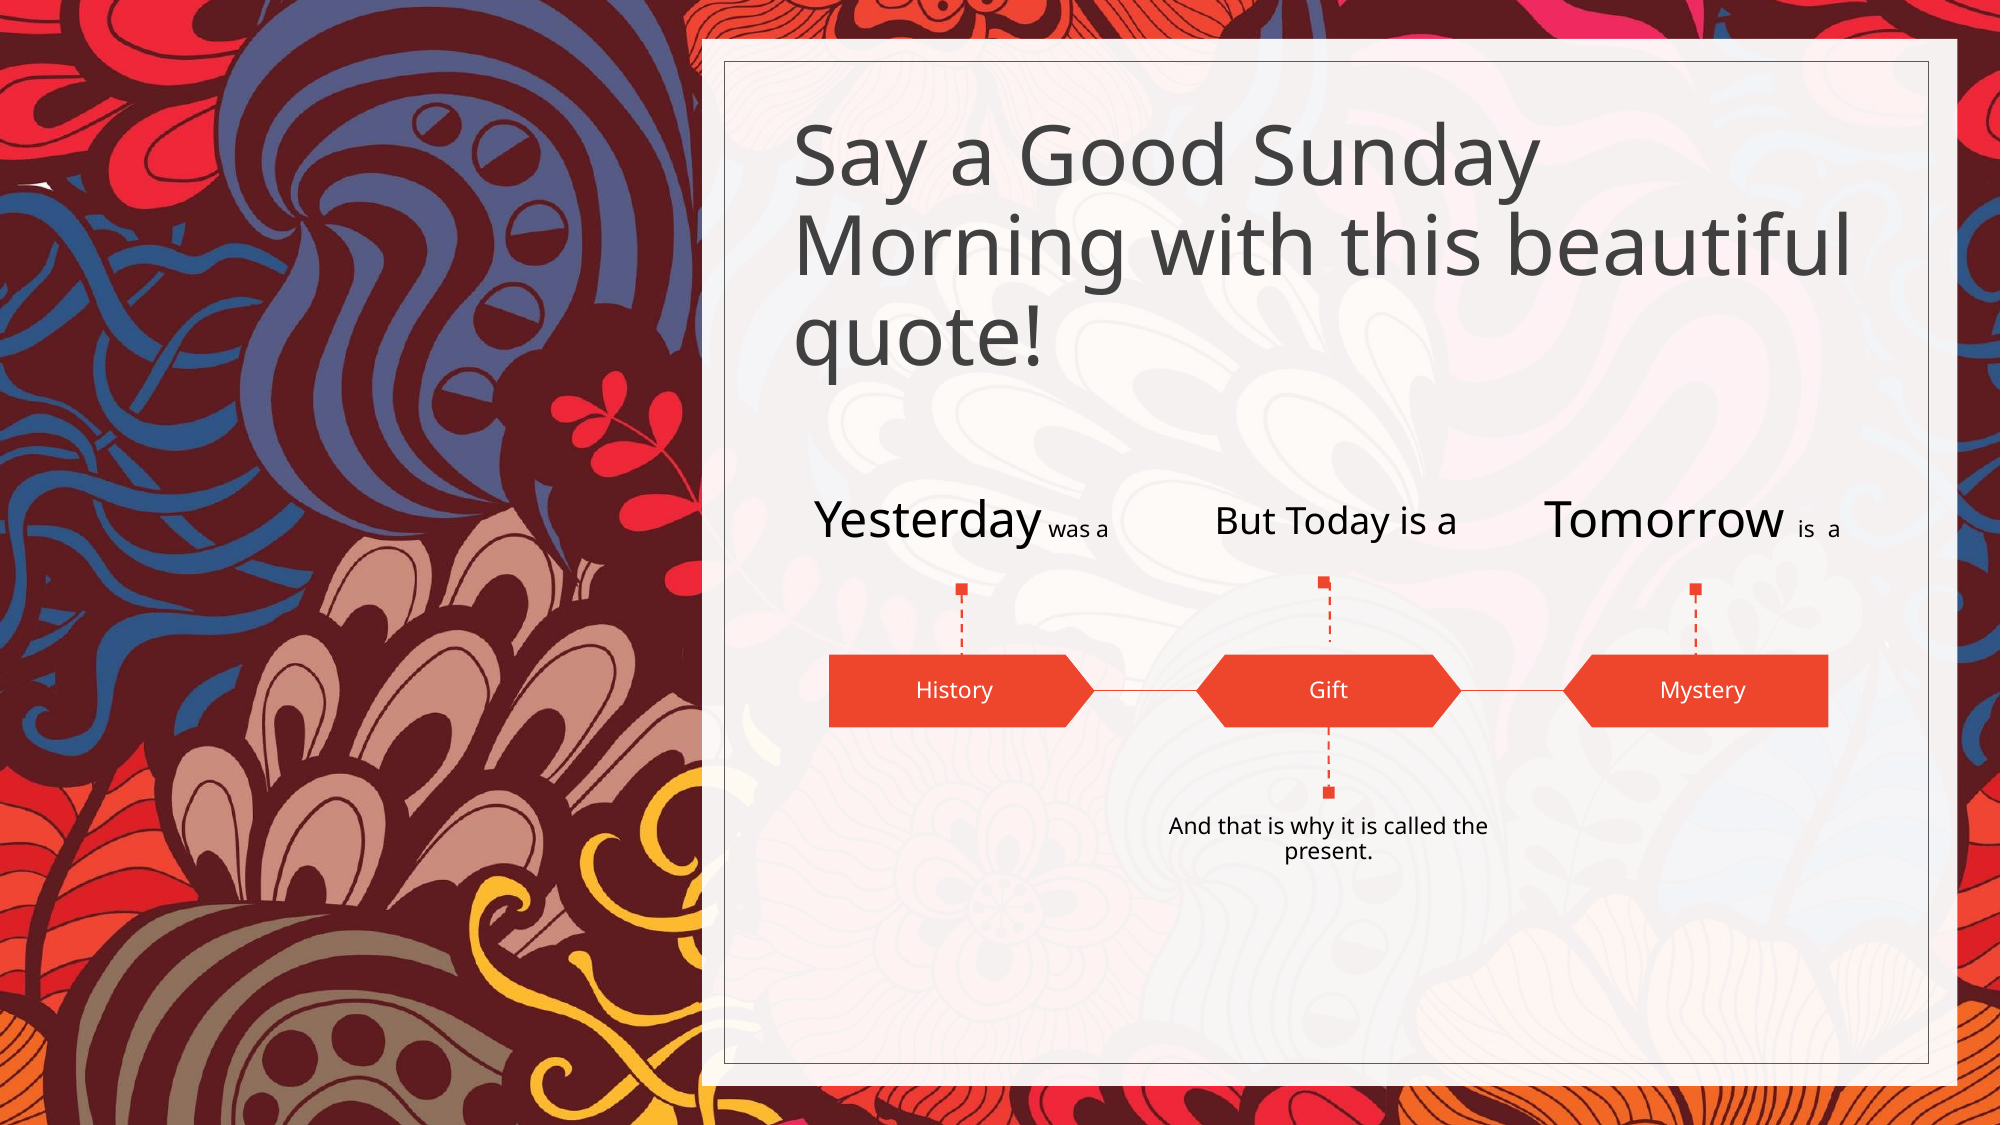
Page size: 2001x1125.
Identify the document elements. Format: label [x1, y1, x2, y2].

text_box [777, 391, 1880, 990]
text_box [1317, 576, 1330, 589]
picture [0, 0, 2000, 1125]
